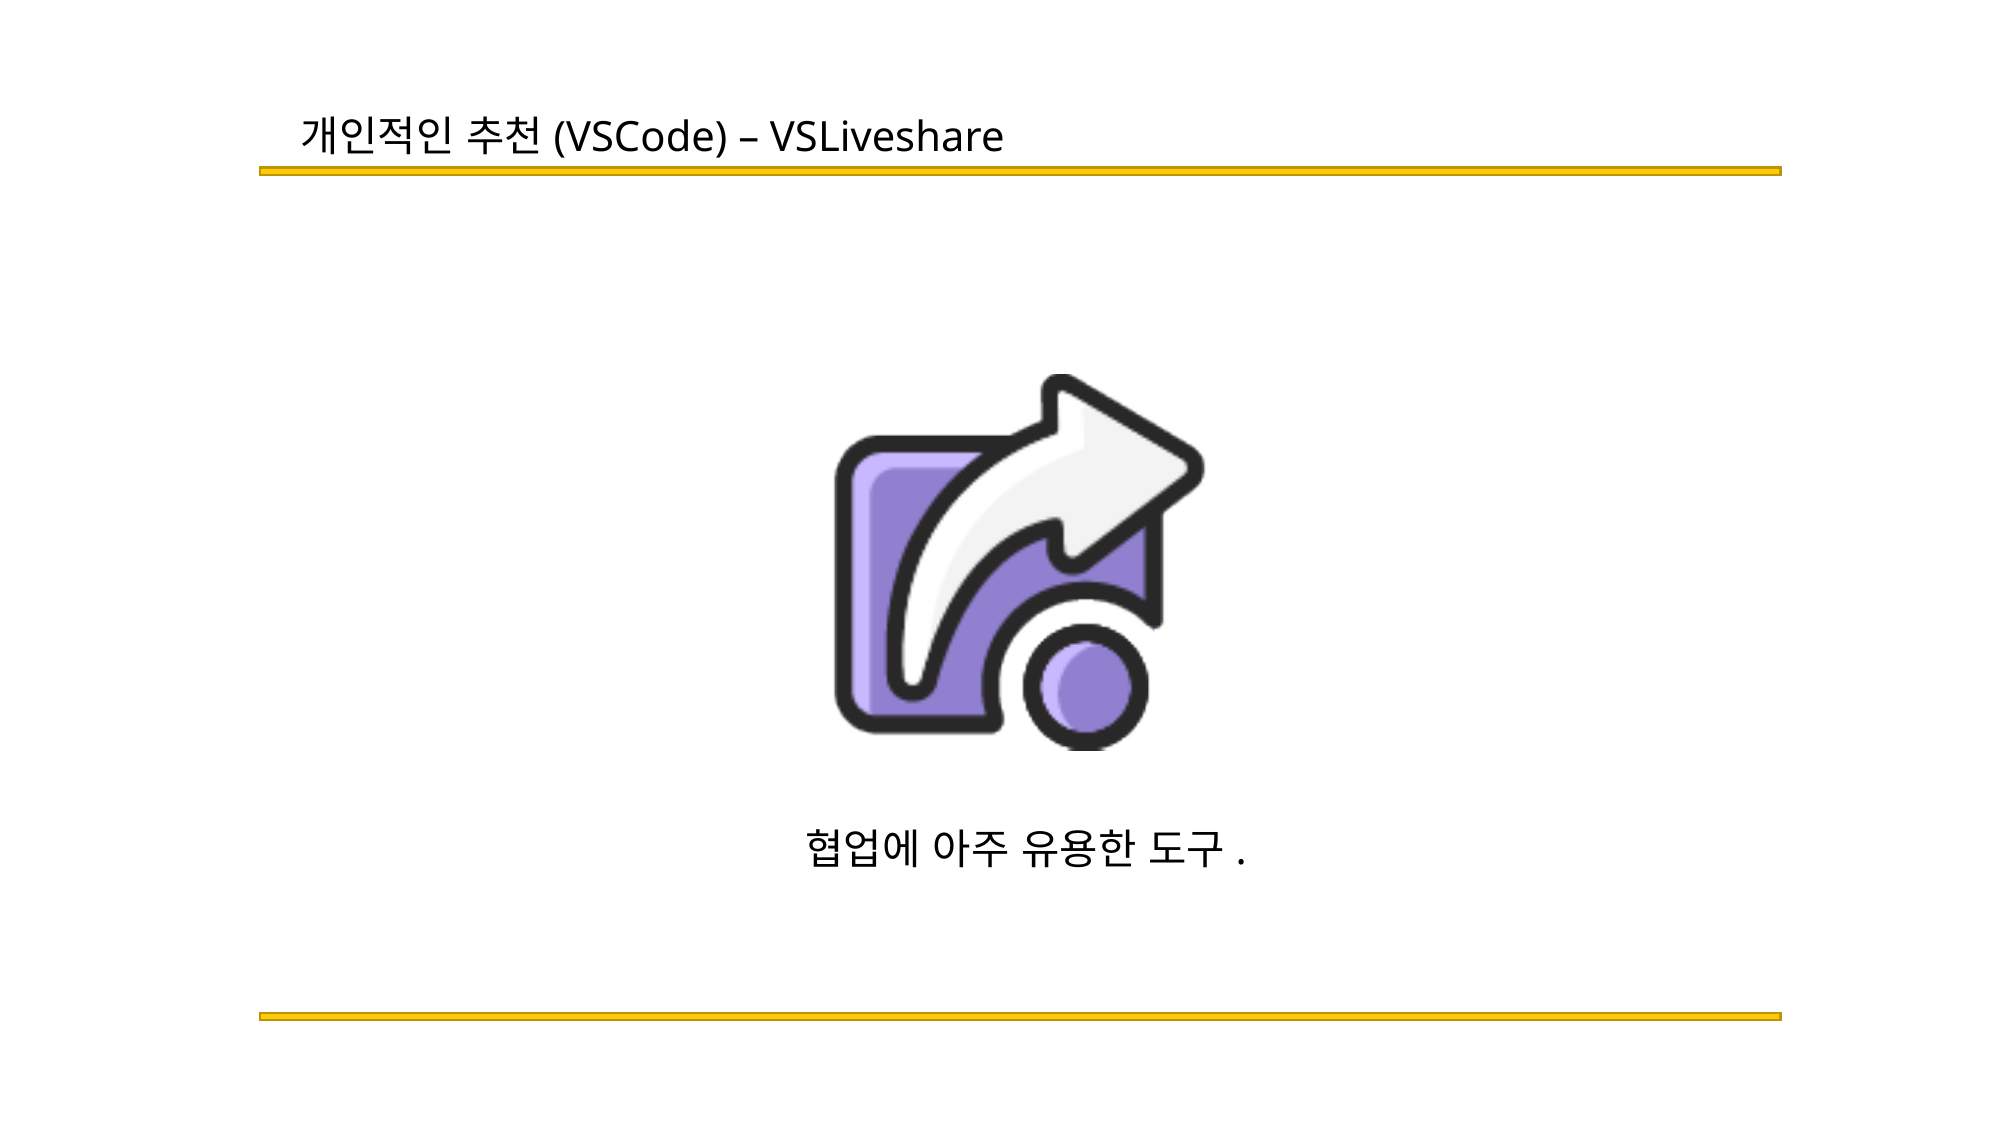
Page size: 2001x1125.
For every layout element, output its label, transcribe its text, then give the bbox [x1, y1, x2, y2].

text_box [259, 166, 1782, 176]
text_box 협업에 아주 유용한 도구. [197, 816, 1856, 881]
text_box 개인적인 추천(VSCode) – VSLiveshare [286, 101, 1020, 167]
text_box [259, 1012, 1782, 1021]
picture [832, 374, 1209, 751]
